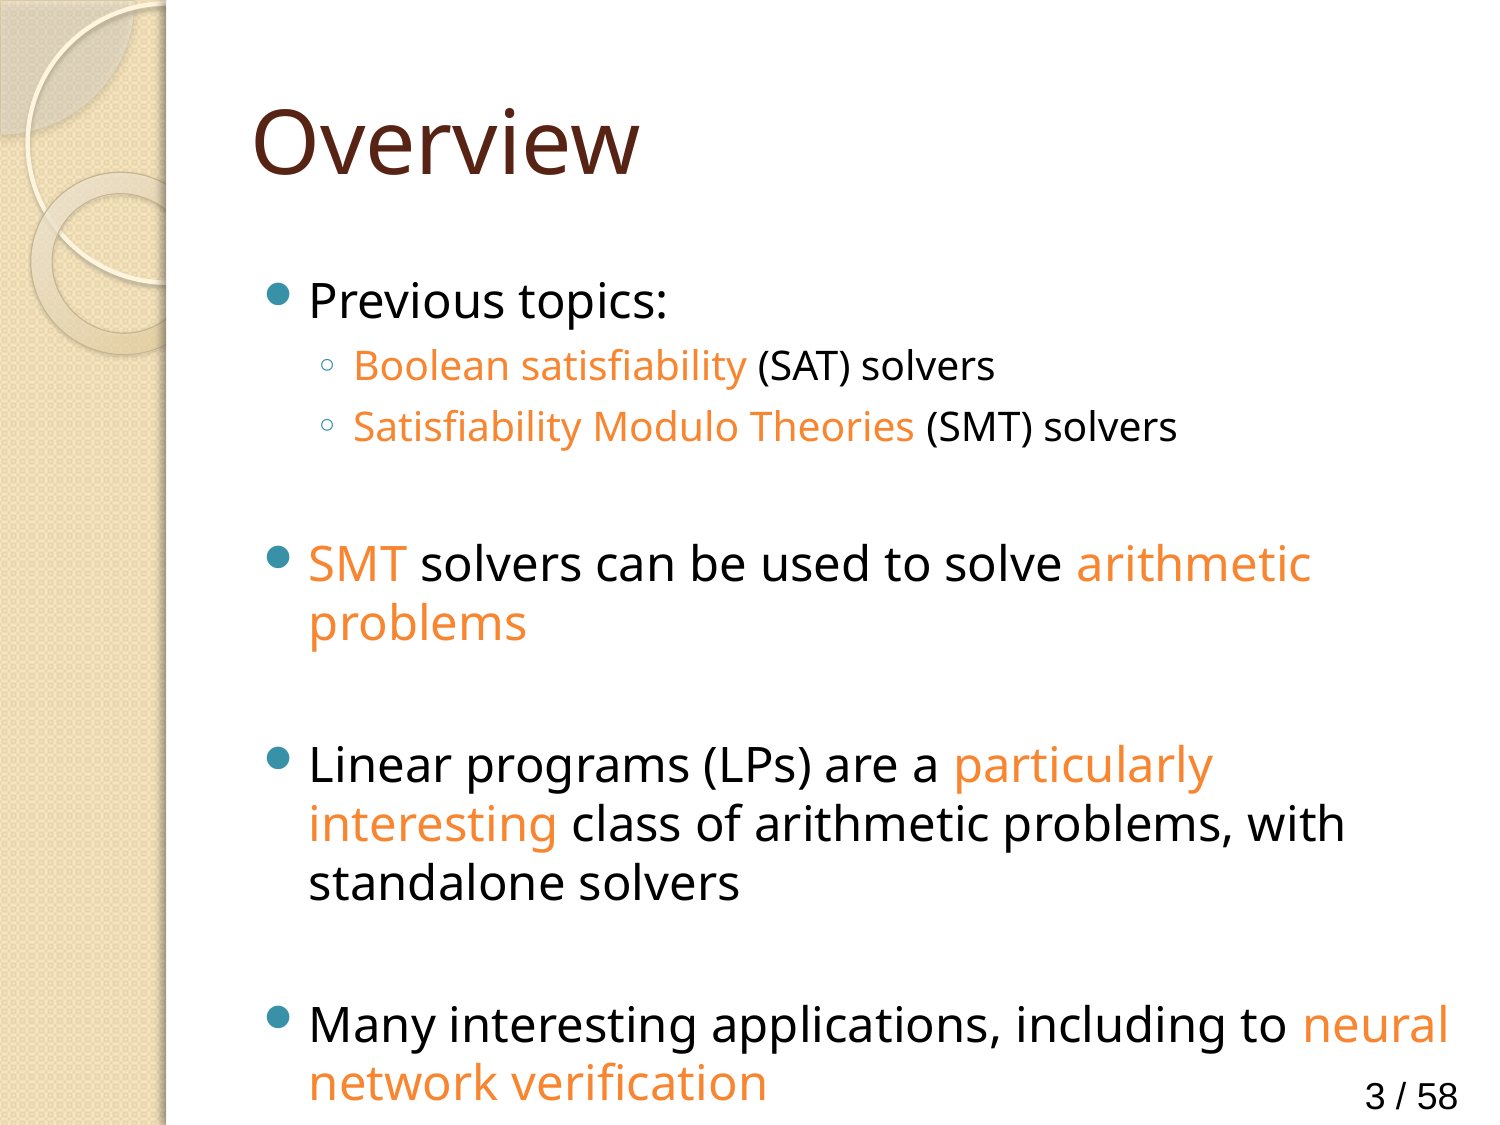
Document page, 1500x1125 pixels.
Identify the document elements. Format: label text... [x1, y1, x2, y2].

list Previous topics: Boolean satisfiability (SAT) solvers Satisfiability Modulo Theories (SMT) solvers SMT solvers can be used to solve arithmetic problems Linear programs (LPs) are a particularly interesting class of arithmetic problems, with standalone solvers Many interesting applications, including to neural network verification [235, 262, 1466, 1125]
title Overview [235, 45, 1466, 233]
